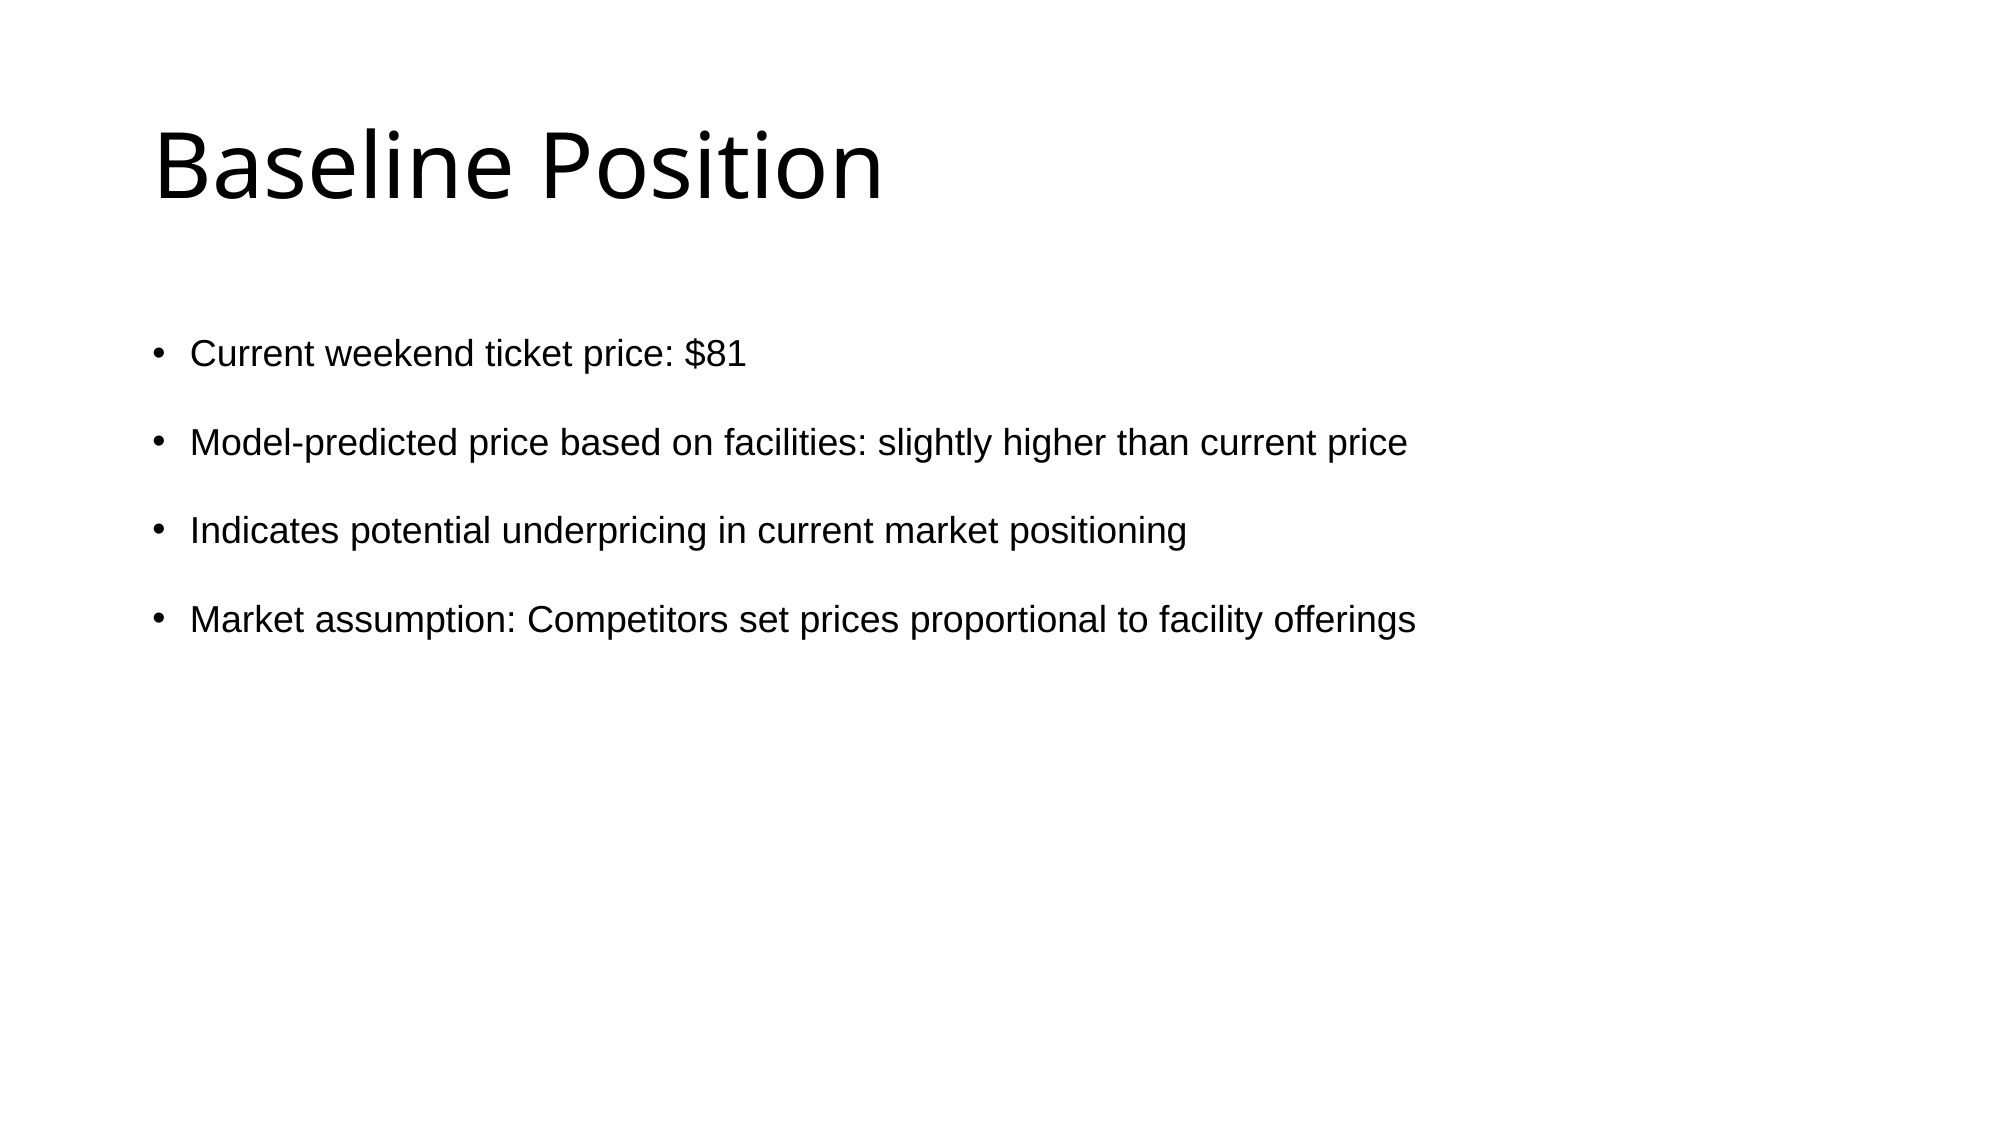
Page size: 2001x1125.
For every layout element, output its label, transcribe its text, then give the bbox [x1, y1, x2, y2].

list Current weekend ticket price: $81 Model-predicted price based on facilities: slightly higher than current price Indicates potential underpricing in current market positioning Market assumption: Competitors set prices proportional to facility offerings [137, 299, 1863, 1014]
title Baseline Position [137, 59, 1863, 278]
